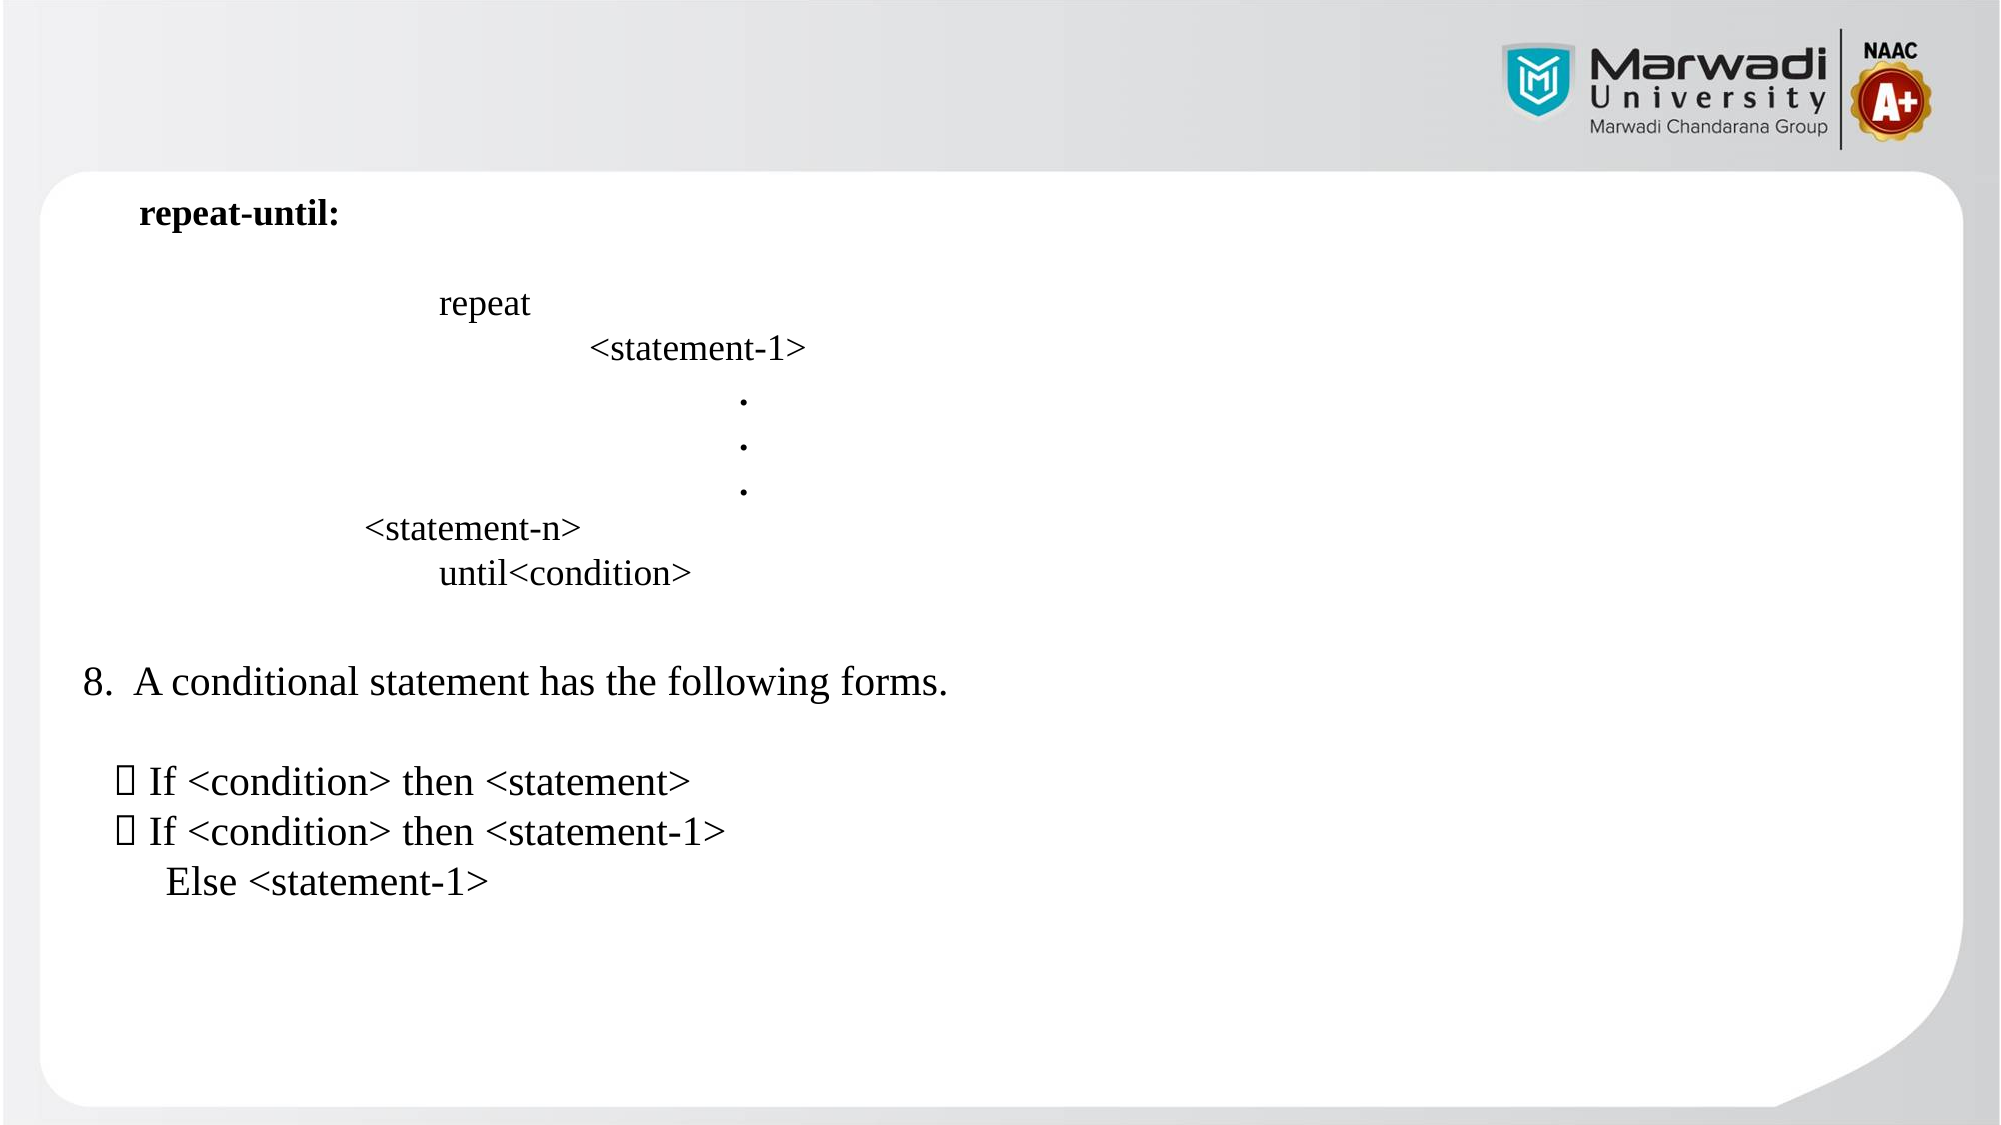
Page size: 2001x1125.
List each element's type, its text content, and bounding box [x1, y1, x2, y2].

text_box repeat-until: repeat <statement-1> . . . <statement-n> until<condition> 8. A conditional statement has the following forms.  If <condition> then <statement>  If <condition> then <statement-1> Else <statement-1> [68, 180, 1294, 1015]
picture [2, 0, 2000, 1125]
